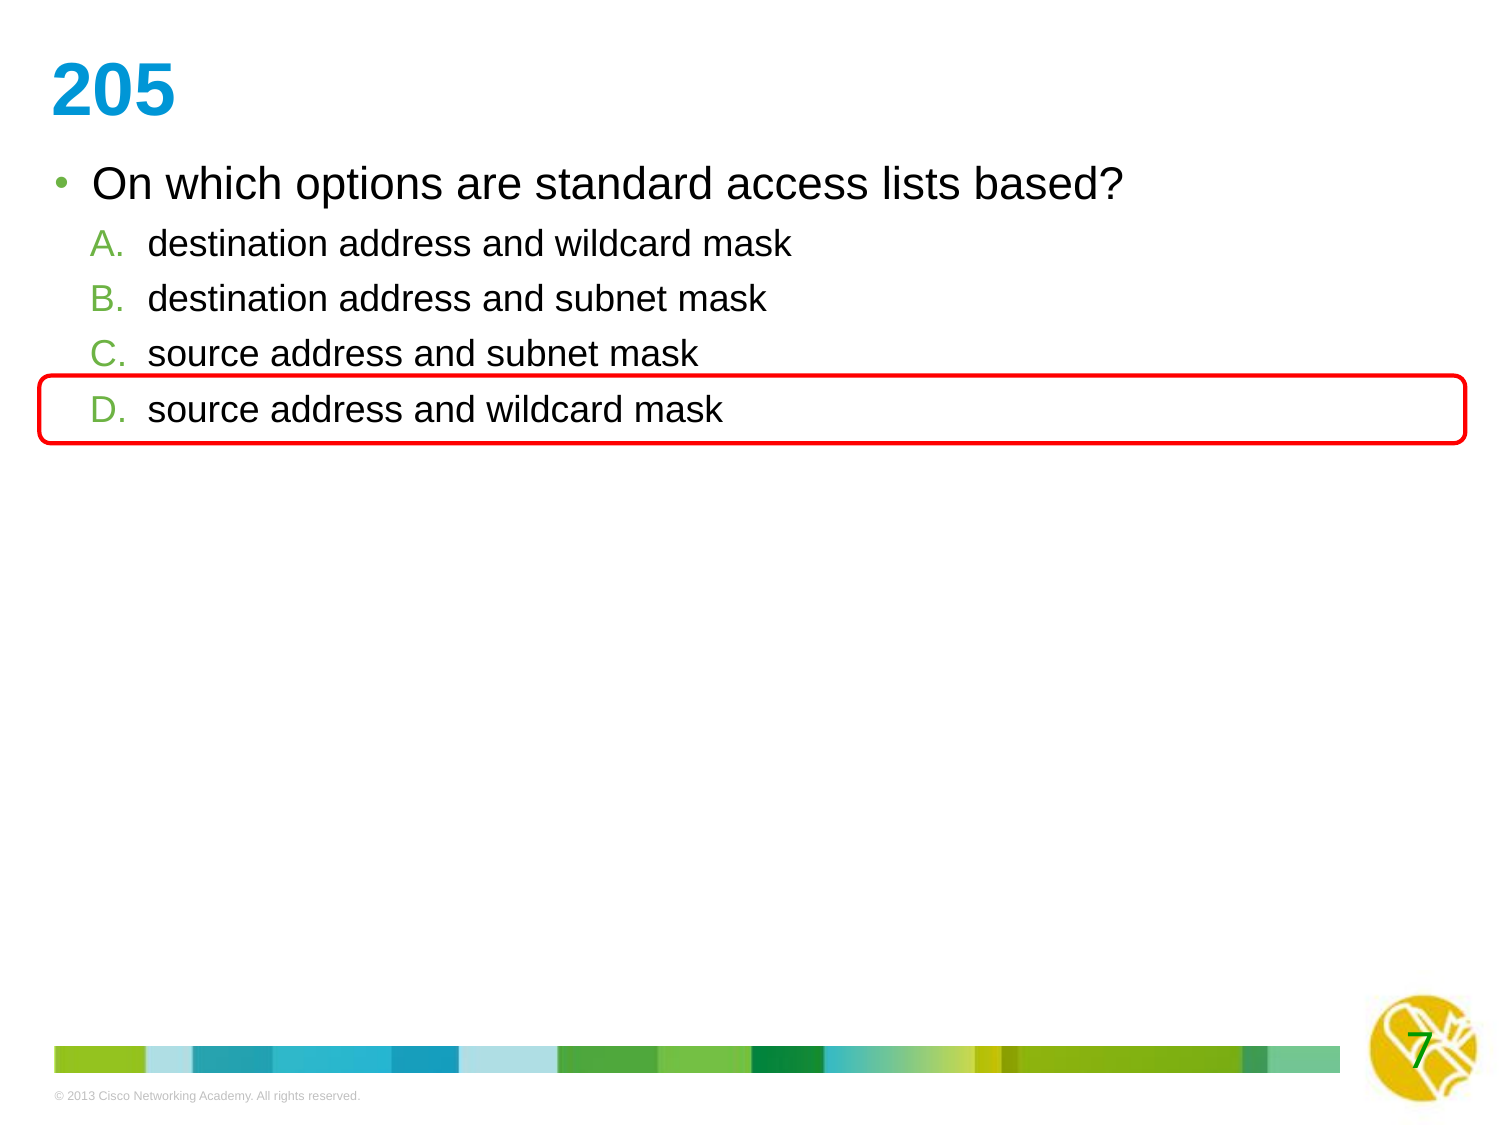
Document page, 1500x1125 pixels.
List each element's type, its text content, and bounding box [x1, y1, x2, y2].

list On which options are standard access lists based? destination address and wildcard mask destination address and subnet mask source address and subnet mask source address and wildcard mask [39, 149, 1447, 383]
list On which options are standard access lists based? destination address and wildcard mask destination address and subnet mask source address and subnet mask source address and wildcard mask [39, 436, 1447, 1035]
title 205 [37, 24, 1447, 138]
text_box [39, 375, 1466, 444]
picture [54, 970, 1500, 1125]
